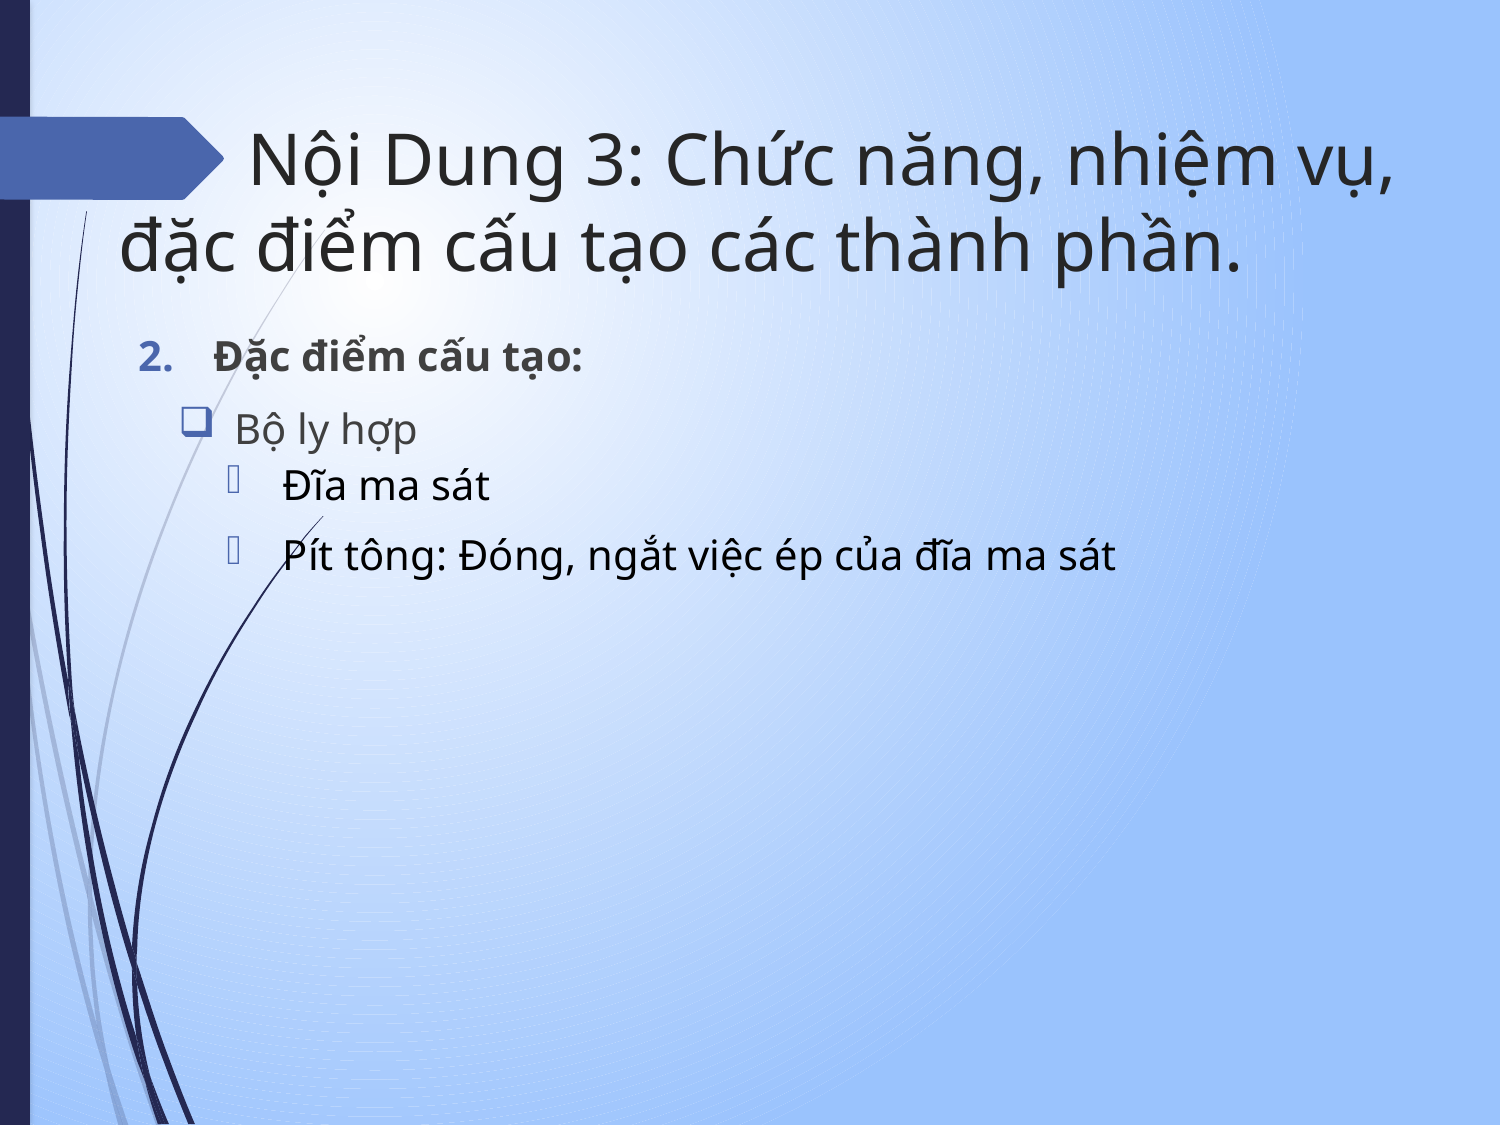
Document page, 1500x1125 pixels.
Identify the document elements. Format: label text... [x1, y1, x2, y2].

text_box Bộ ly hợp [163, 387, 926, 493]
title Nội Dung 3: Chức năng, nhiệm vụ, đặc điểm cấu tạo các thành phần. [103, 106, 1457, 348]
text_box Đĩa ma sát Pít tông: Đóng, ngắt việc ép của đĩa ma sát [211, 450, 1377, 662]
list Đặc điểm cấu tạo: [123, 314, 1397, 606]
